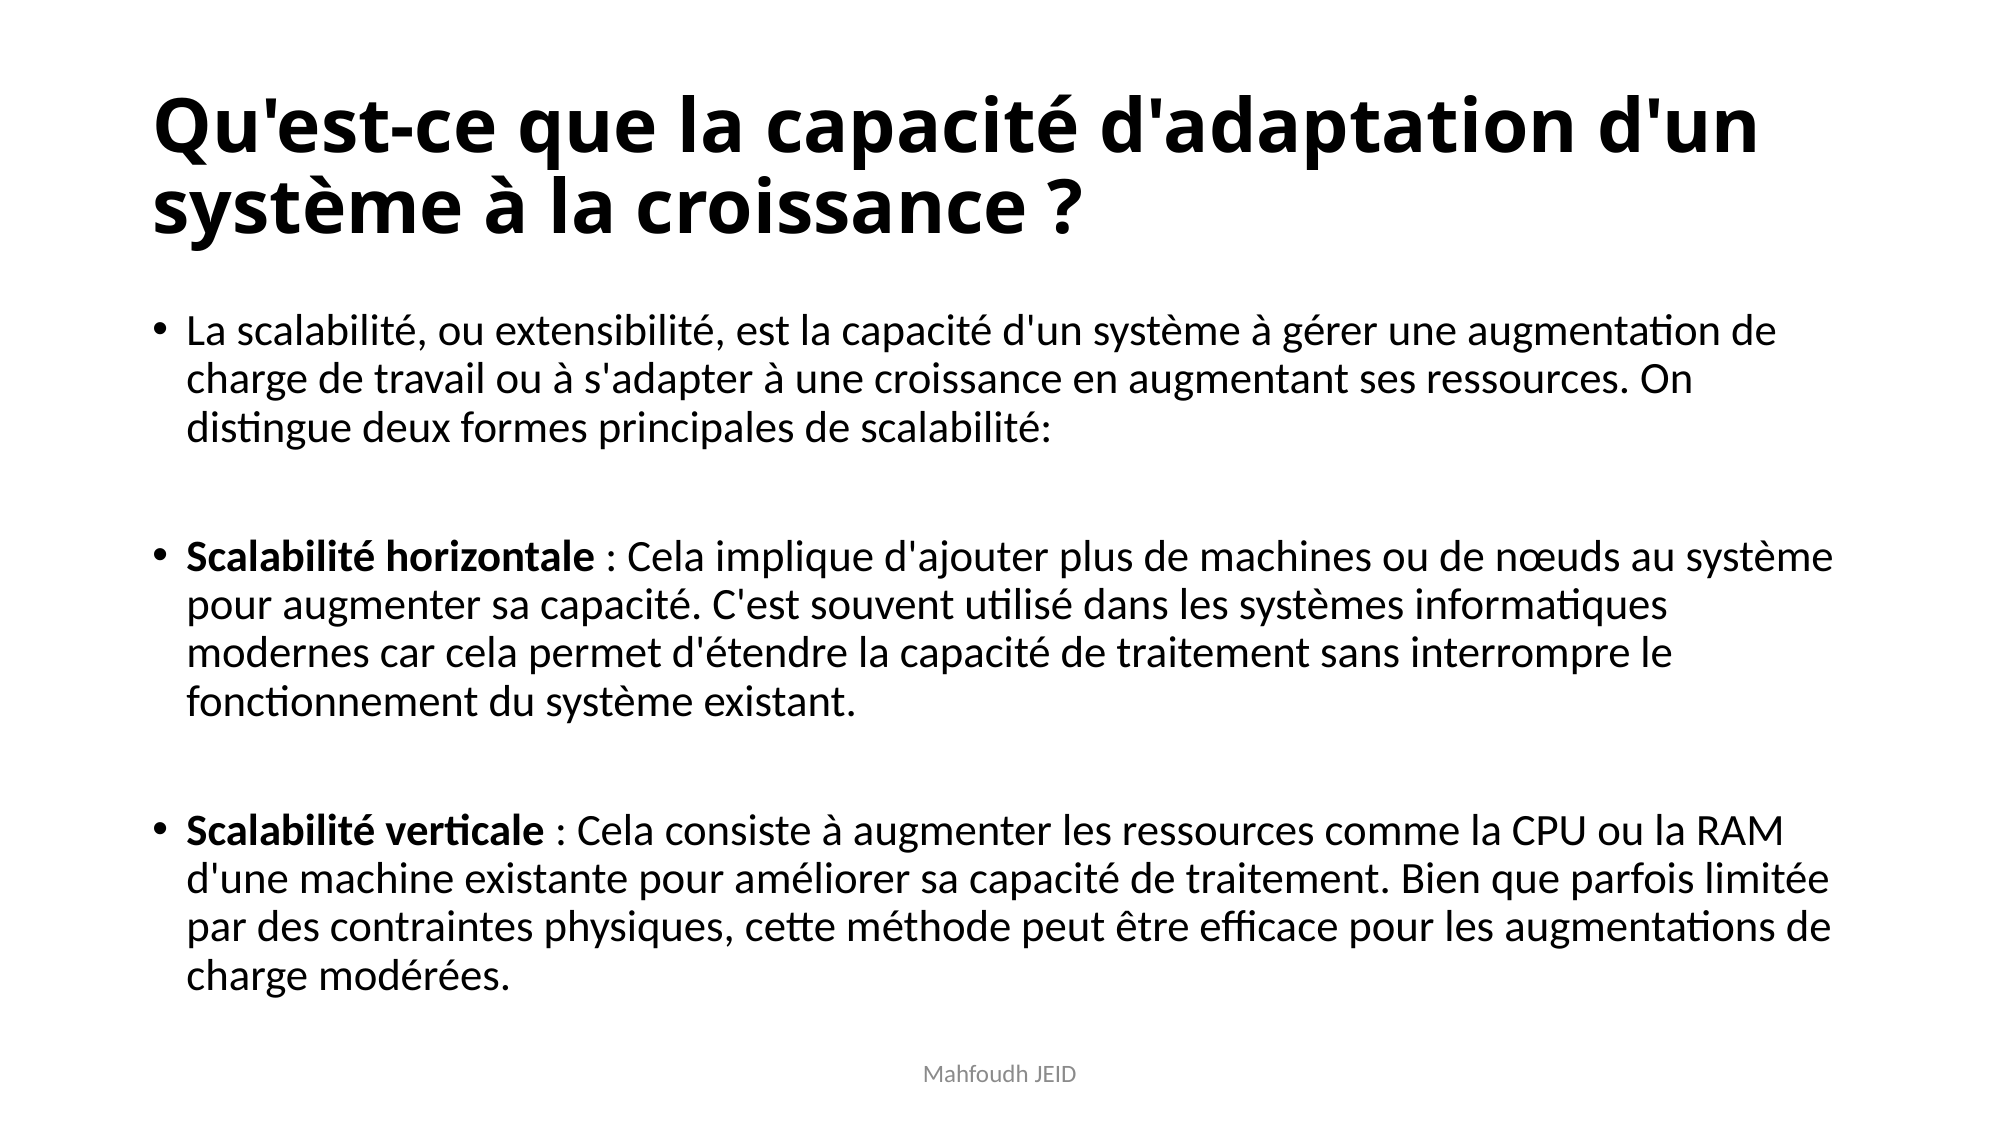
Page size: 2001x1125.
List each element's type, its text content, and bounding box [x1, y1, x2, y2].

list La scalabilité, ou extensibilité, est la capacité d'un système à gérer une augmentation de charge de travail ou à s'adapter à une croissance en augmentant ses ressources. On distingue deux formes principales de scalabilité: Scalabilité horizontale : Cela implique d'ajouter plus de machines ou de nœuds au système pour augmenter sa capacité. C'est souvent utilisé dans les systèmes informatiques modernes car cela permet d'étendre la capacité de traitement sans interrompre le fonctionnement du système existant. Scalabilité verticale : Cela consiste à augmenter les ressources comme la CPU ou la RAM d'une machine existante pour améliorer sa capacité de traitement. Bien que parfois limitée par des contraintes physiques, cette méthode peut être efficace pour les augmentations de charge modérées. [137, 299, 1863, 1014]
title Qu'est-ce que la capacité d'adaptation d'un système à la croissance ? [137, 59, 1863, 278]
footer Mahfoudh JEID [662, 1042, 1338, 1103]
